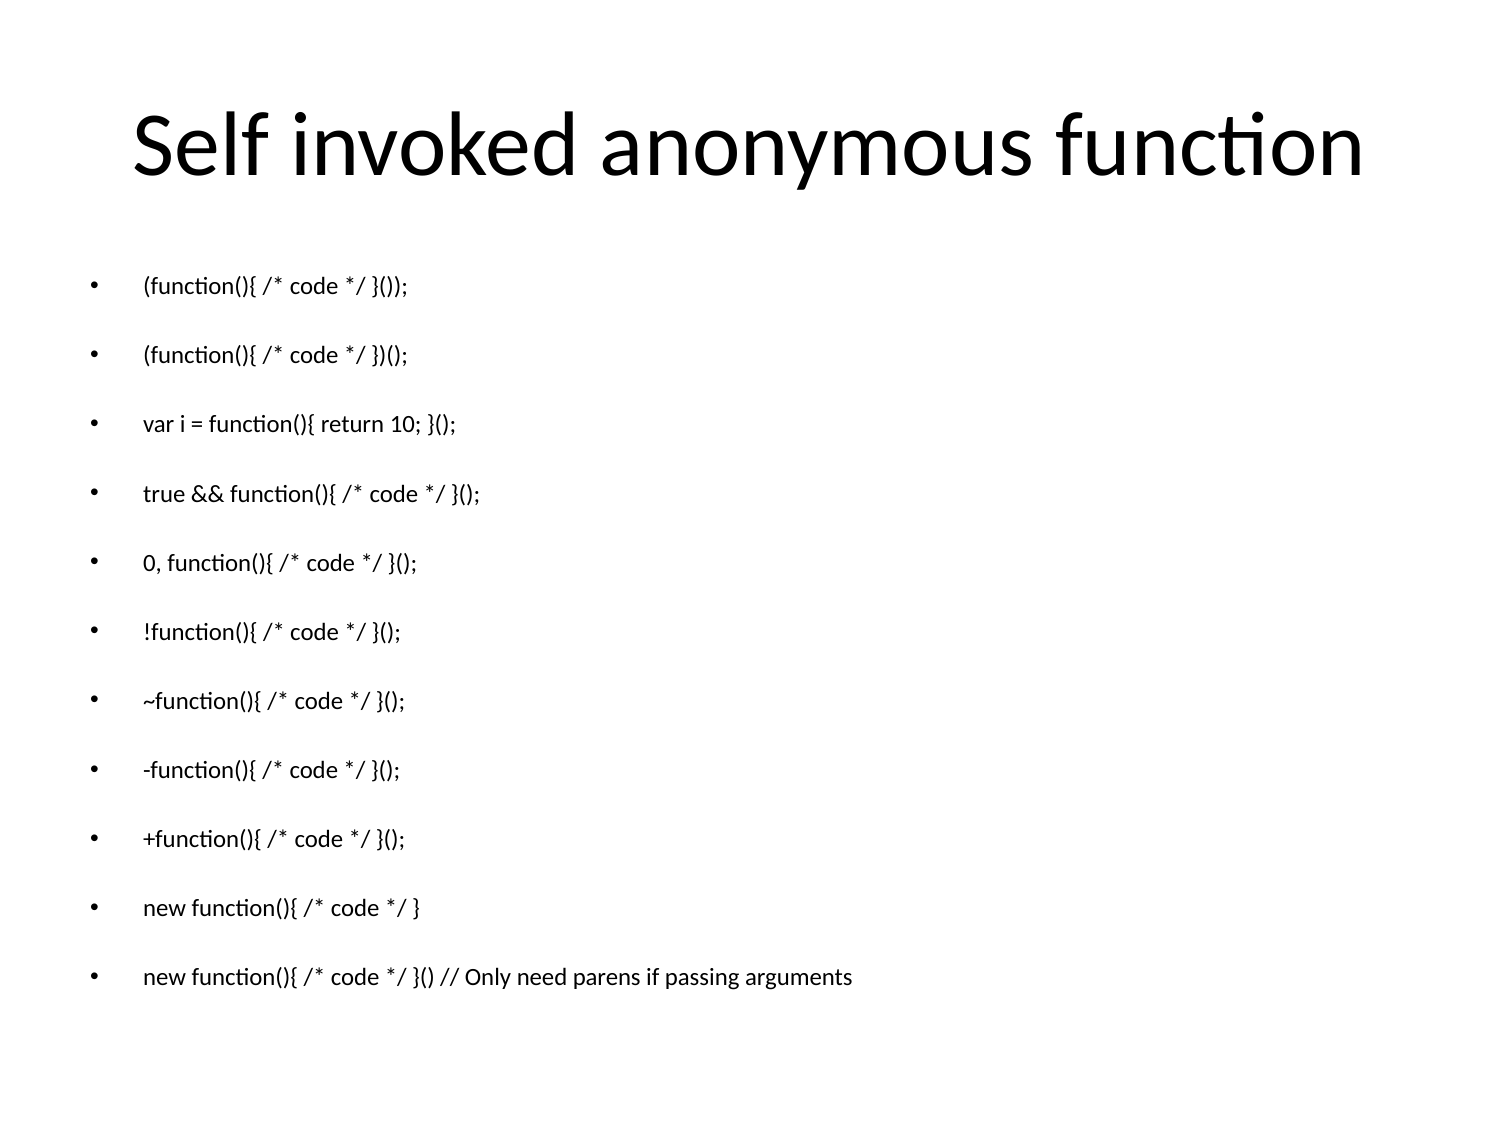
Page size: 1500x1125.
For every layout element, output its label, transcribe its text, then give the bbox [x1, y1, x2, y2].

title Self invoked anonymous function [75, 45, 1425, 233]
list (function(){ /* code */ }()); (function(){ /* code */ })(); var i = function(){ return 10; }(); true && function(){ /* code */ }(); 0, function(){ /* code */ }(); !function(){ /* code */ }(); ~function(){ /* code */ }(); -function(){ /* code */ }(); +function(){ /* code */ }(); new function(){ /* code */ } new function(){ /* code */ }() // Only need parens if passing arguments [75, 262, 1425, 1005]
